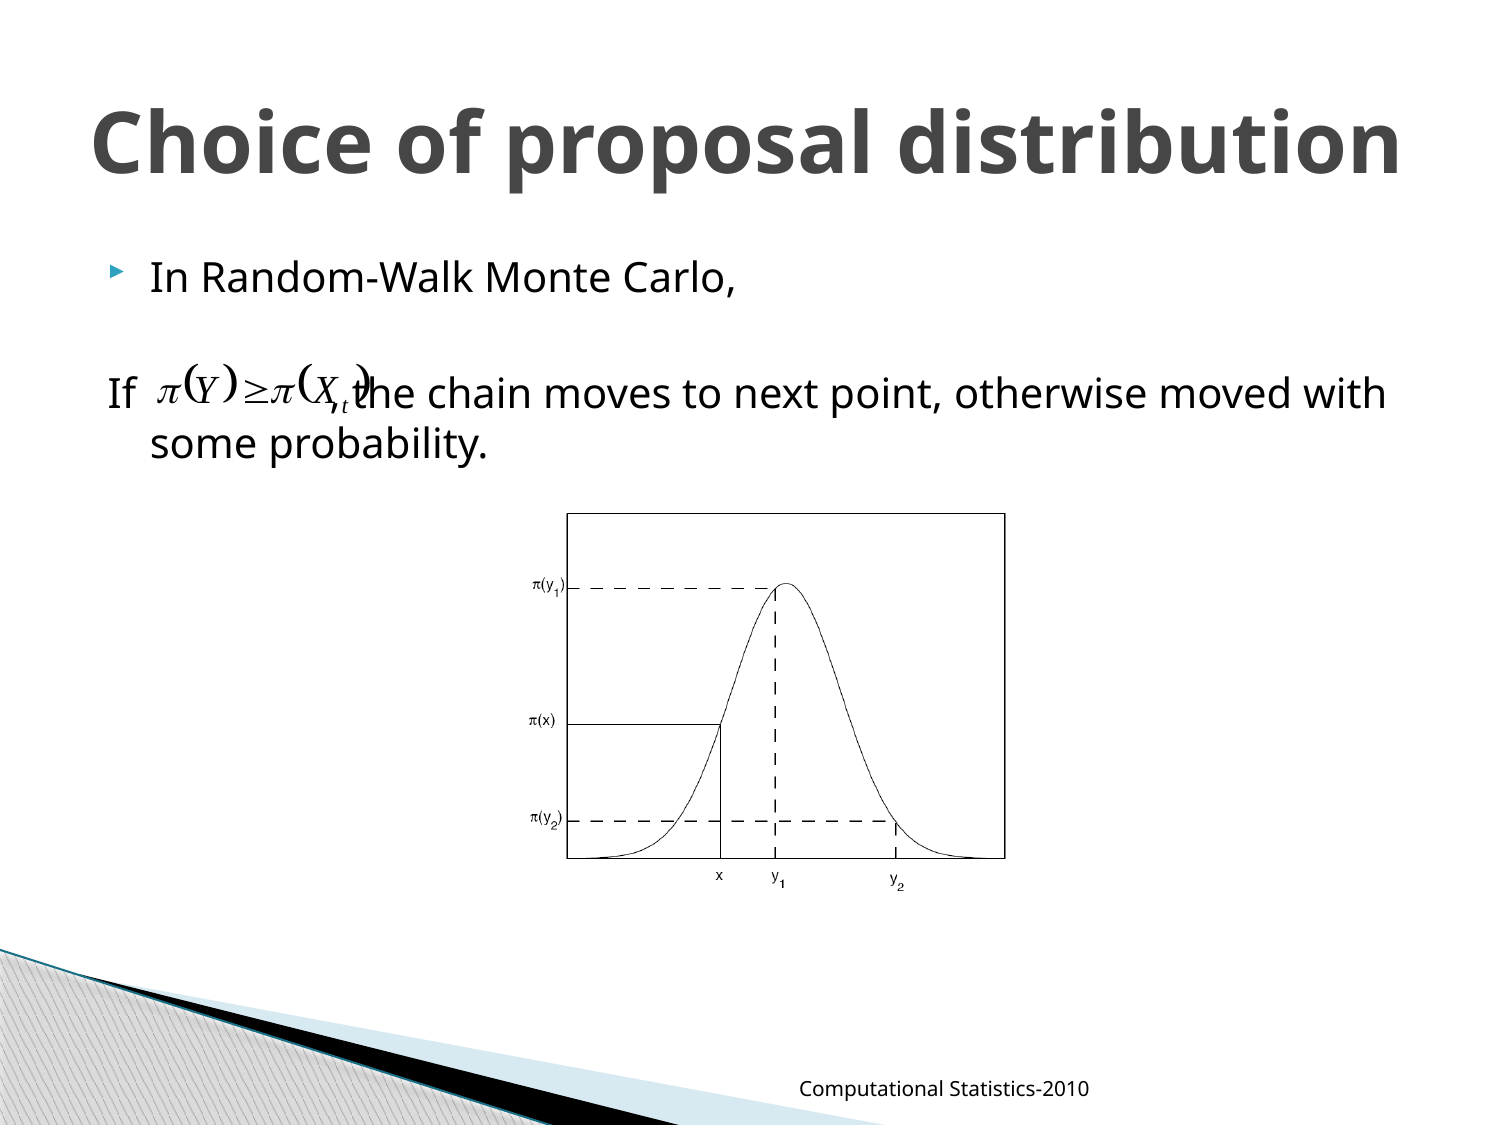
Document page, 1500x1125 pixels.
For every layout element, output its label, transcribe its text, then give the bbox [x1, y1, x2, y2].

title Choice of proposal distribution [75, 45, 1425, 233]
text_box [152, 362, 372, 424]
picture [515, 491, 1032, 905]
list In Random-Walk Monte Carlo, If , the chain moves to next point, otherwise moved with some probability. [75, 243, 1425, 986]
footer Computational Statistics-2010 [718, 1051, 1105, 1112]
